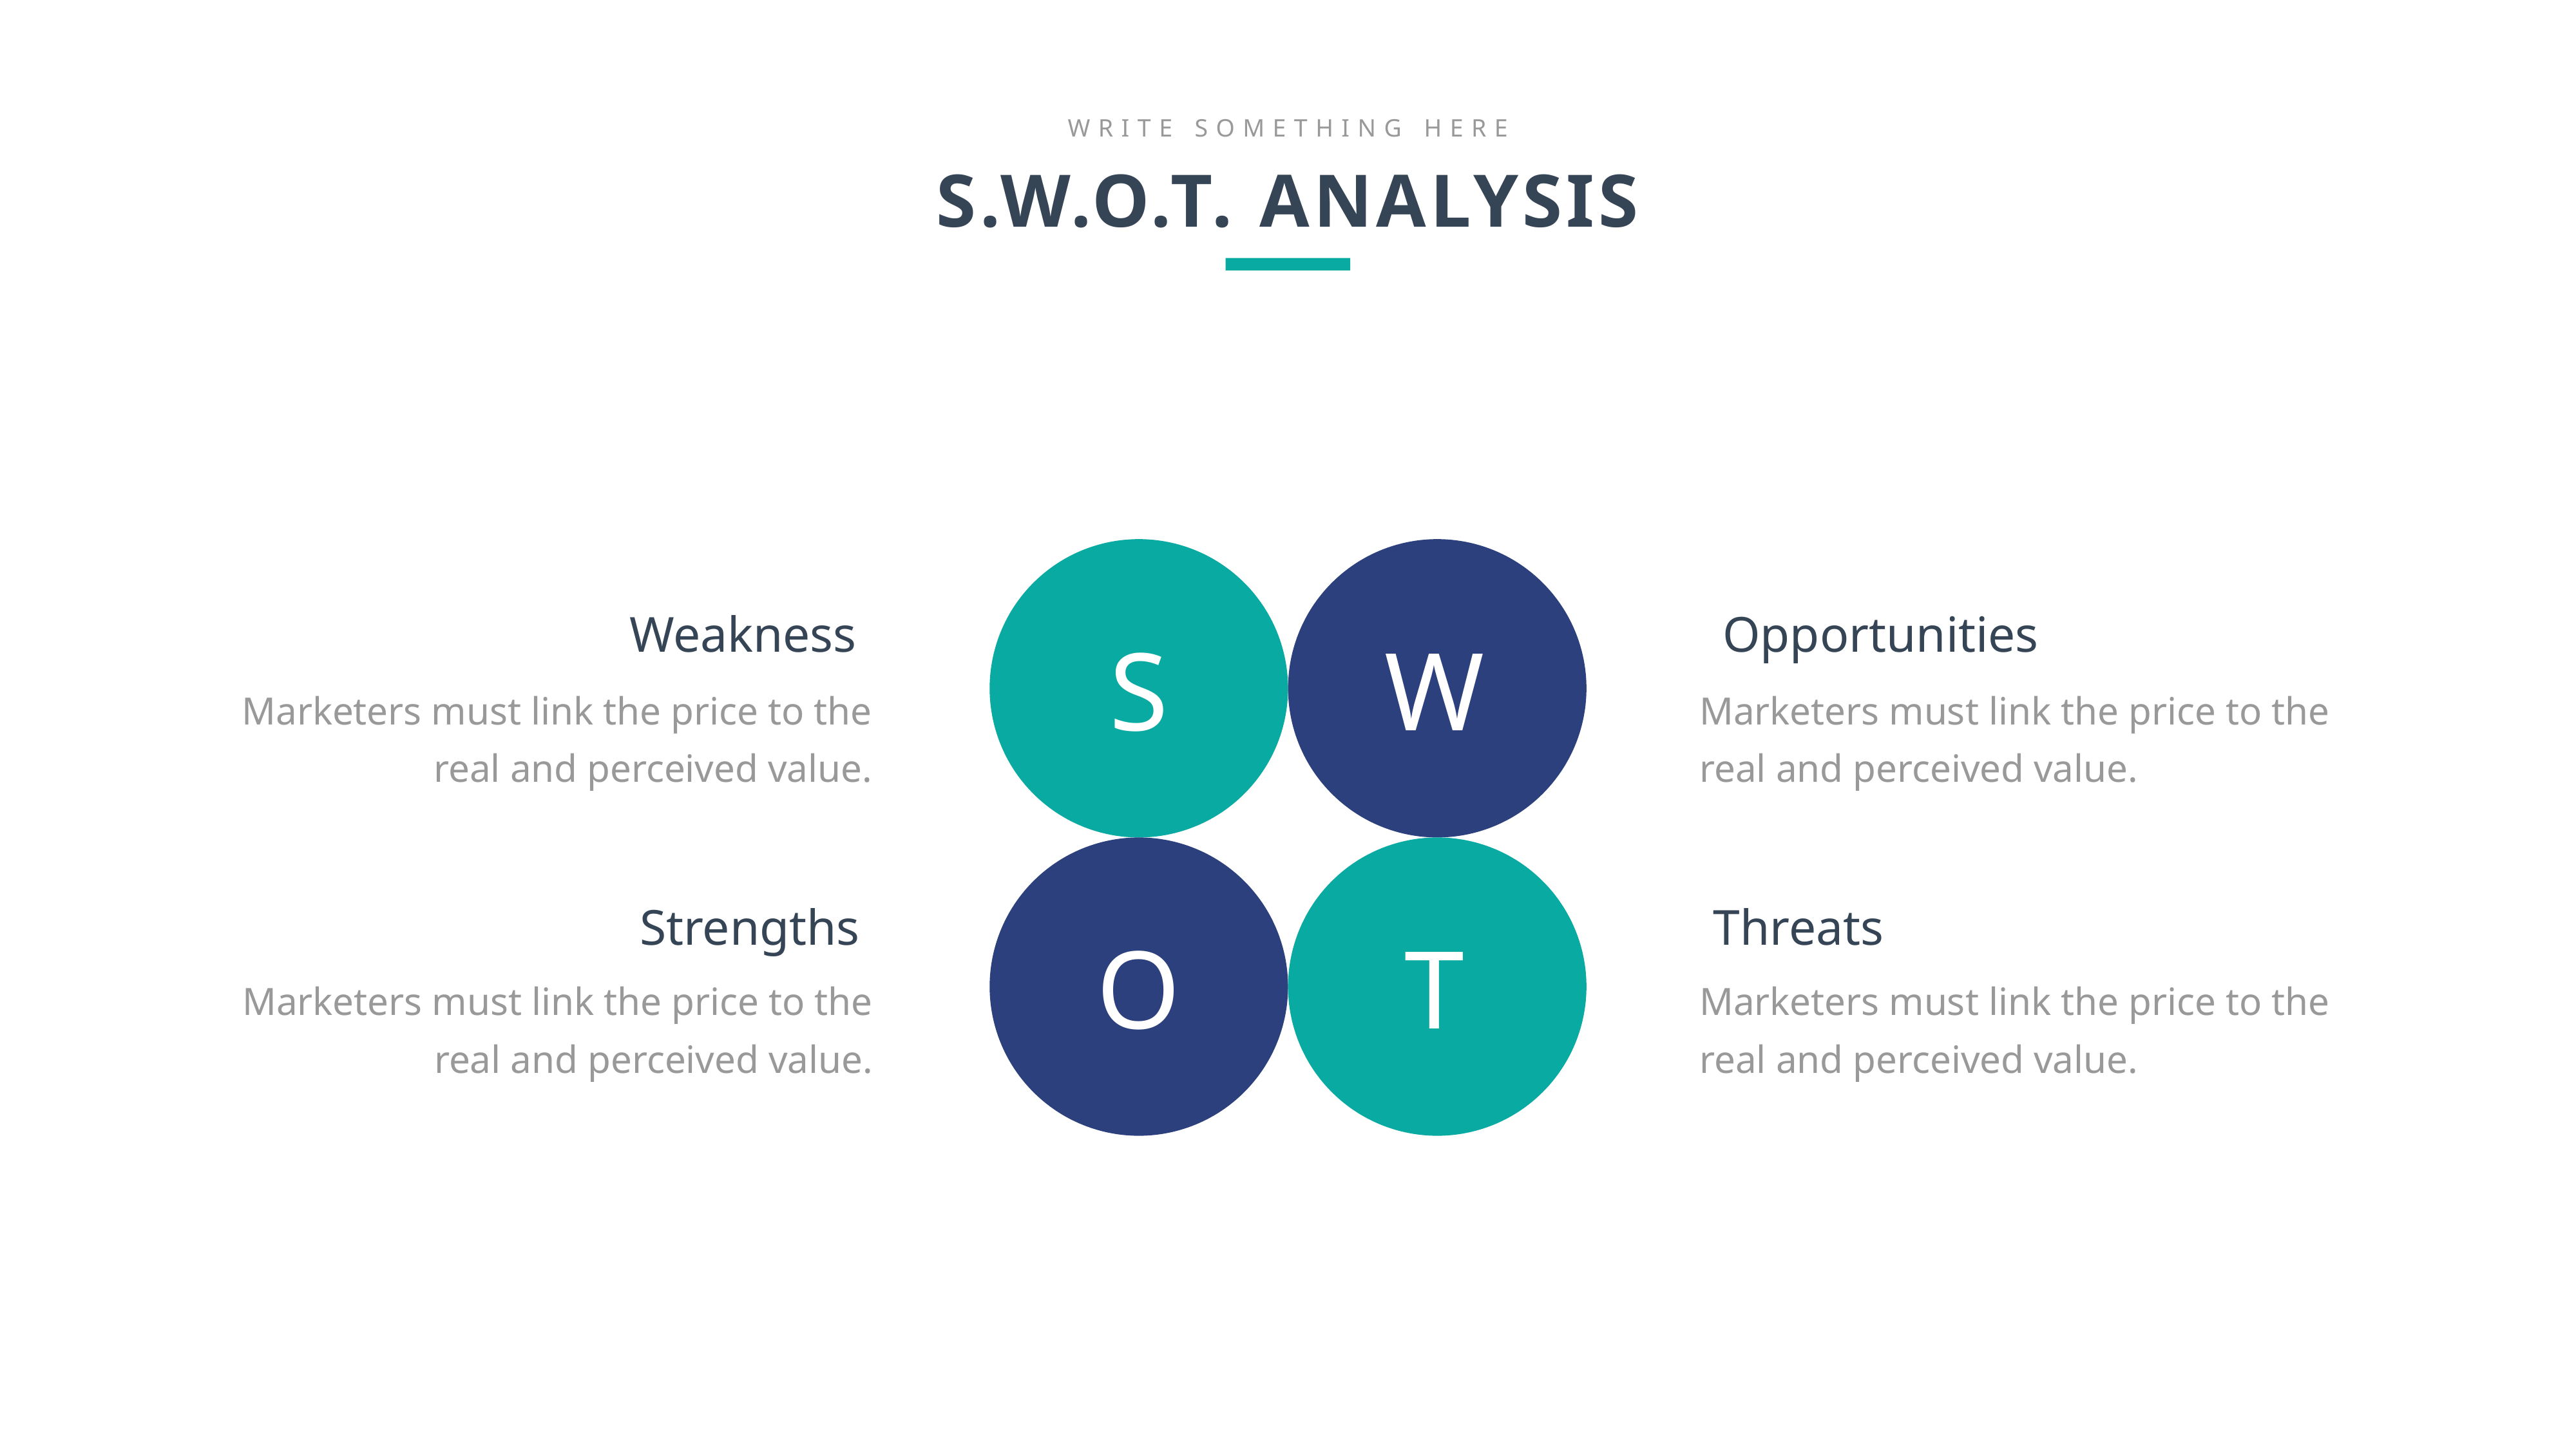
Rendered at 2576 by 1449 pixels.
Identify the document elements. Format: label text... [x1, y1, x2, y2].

text_box Marketers must link the price to the real and perceived value. [1690, 669, 2377, 795]
text_box Threats [1703, 892, 1894, 960]
text_box Weakness [620, 599, 866, 667]
text_box Marketers must link the price to the real and perceived value. [198, 669, 882, 795]
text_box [823, 108, 1753, 247]
text_box [1304, 757, 1571, 837]
text_box [1287, 837, 1587, 1137]
text_box O [1017, 916, 1261, 1056]
text_box [989, 538, 1282, 837]
text_box [989, 837, 1288, 1137]
text_box Marketers must link the price to the real and perceived value. [1690, 960, 2377, 1085]
text_box W [1282, 618, 1587, 757]
text_box [1225, 258, 1351, 271]
text_box Strengths [630, 892, 870, 960]
text_box T [1338, 916, 1531, 1056]
text_box S [1049, 618, 1229, 757]
text_box Opportunities [1713, 599, 2048, 667]
text_box Marketers must link the price to the real and perceived value. [198, 960, 883, 1085]
text_box [1304, 538, 1570, 618]
